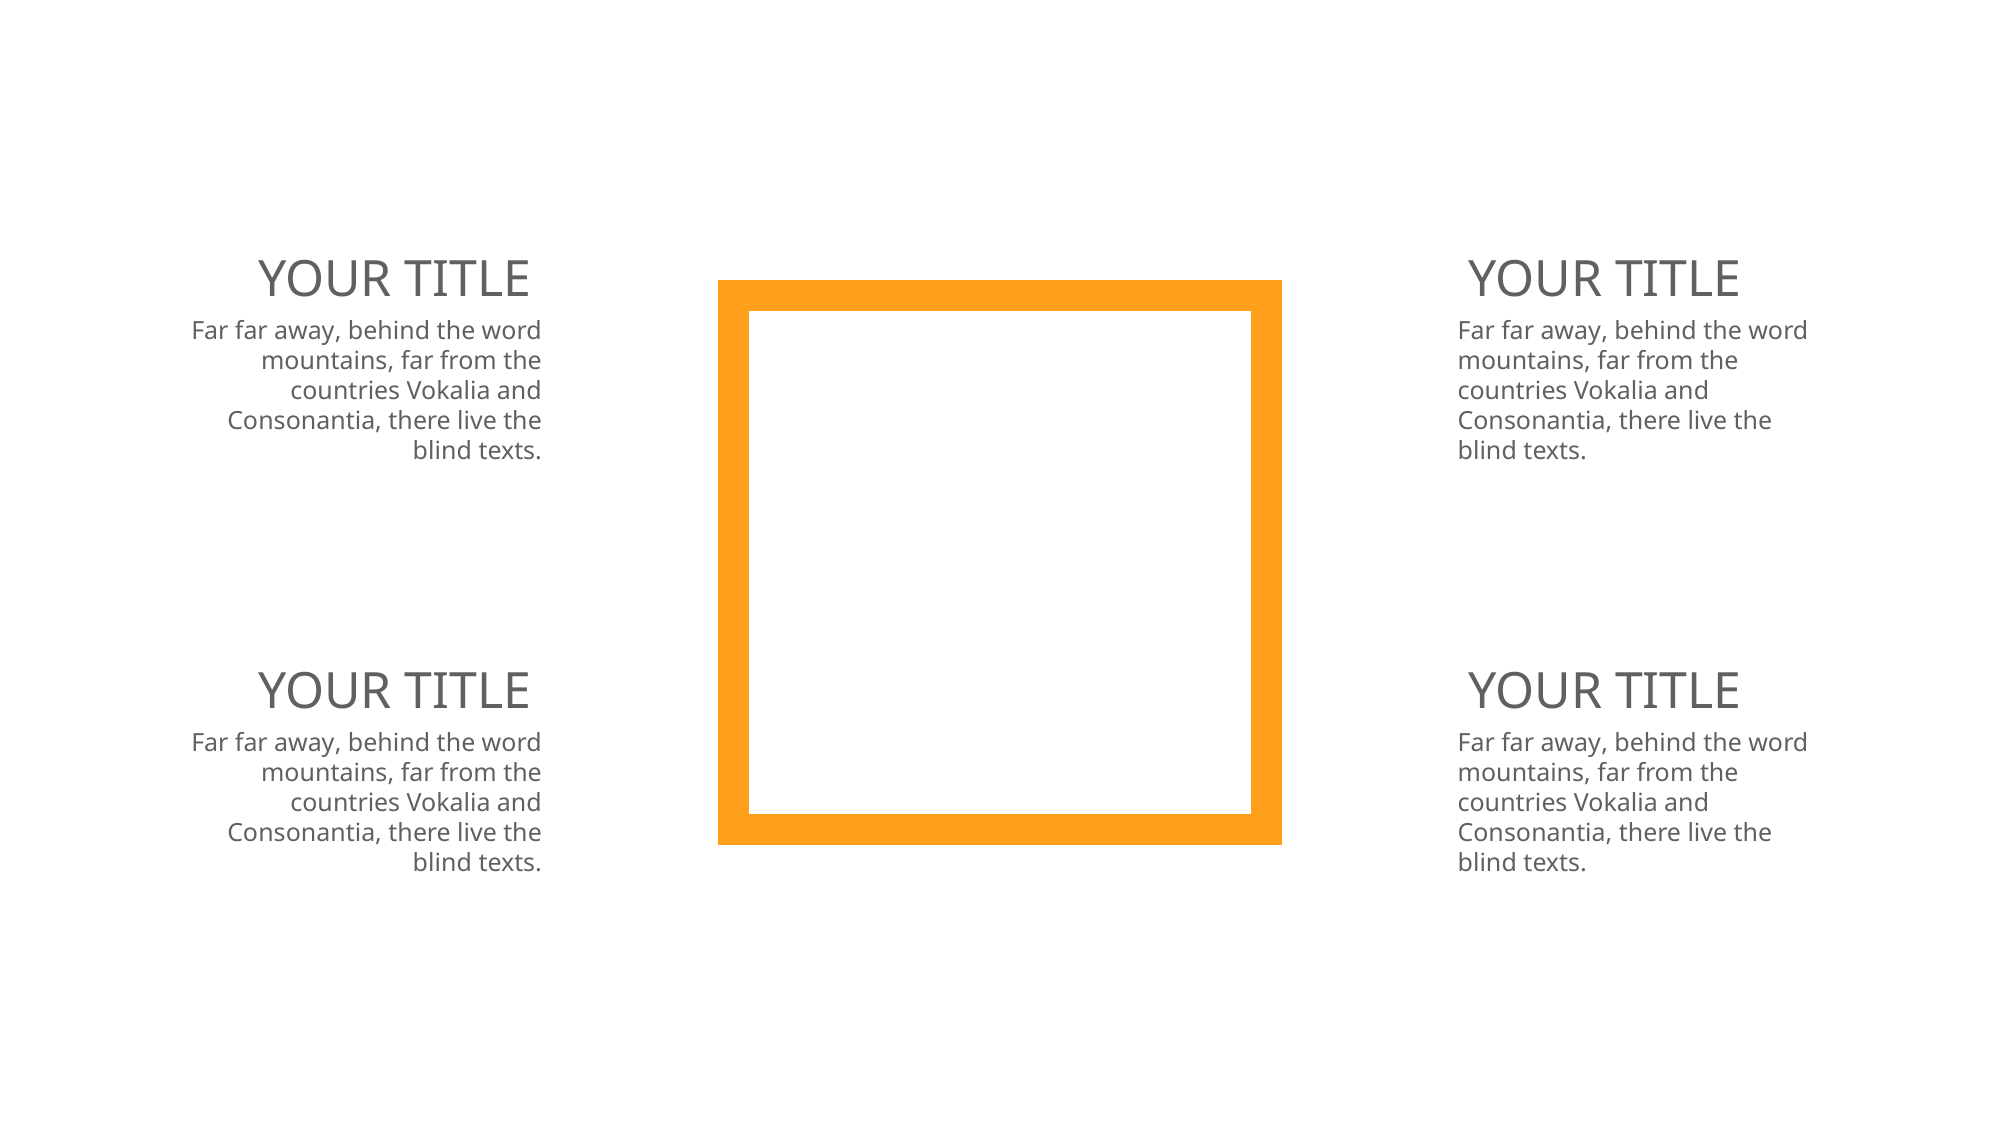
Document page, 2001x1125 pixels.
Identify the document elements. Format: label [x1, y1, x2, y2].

text_box [732, 295, 1268, 830]
picture [603, 582, 977, 955]
text_box [172, 239, 557, 474]
picture [603, 170, 977, 543]
text_box [172, 651, 557, 886]
picture [1023, 170, 1397, 543]
text_box [1442, 239, 1828, 474]
picture [1023, 582, 1397, 955]
text_box [1442, 651, 1828, 886]
